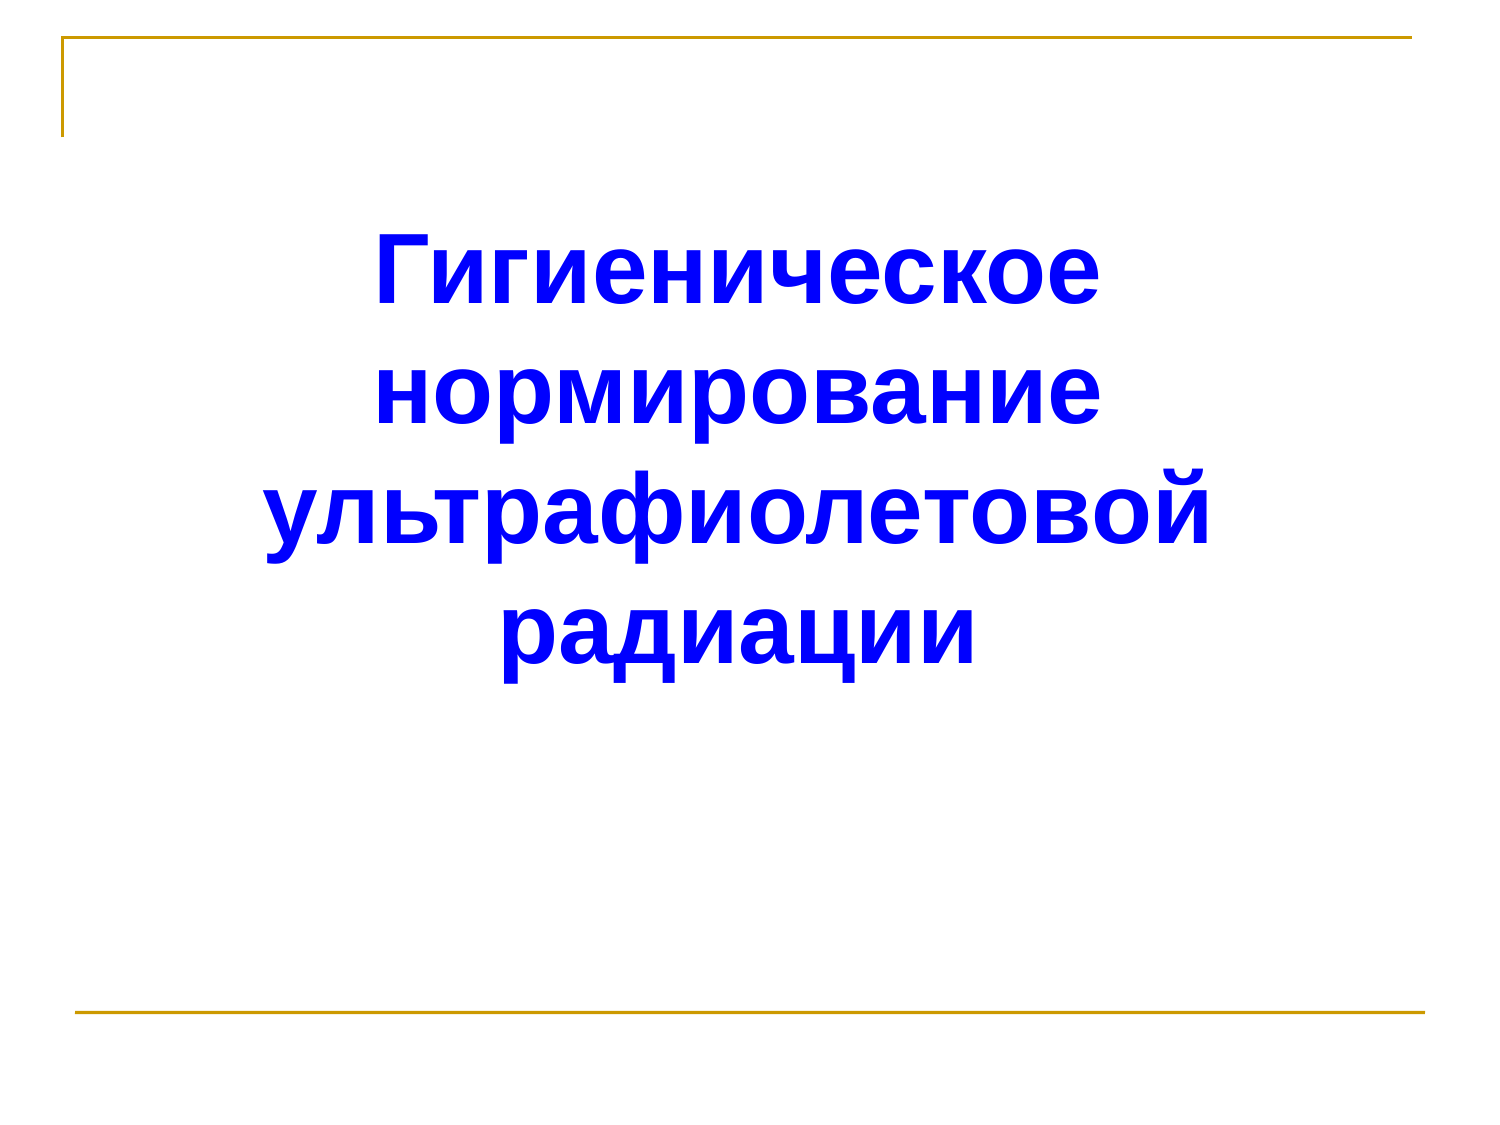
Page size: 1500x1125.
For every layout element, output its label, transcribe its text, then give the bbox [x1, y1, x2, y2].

text_box Гигиеническое нормирование ультрафиолетовой радиации [64, 196, 1412, 691]
